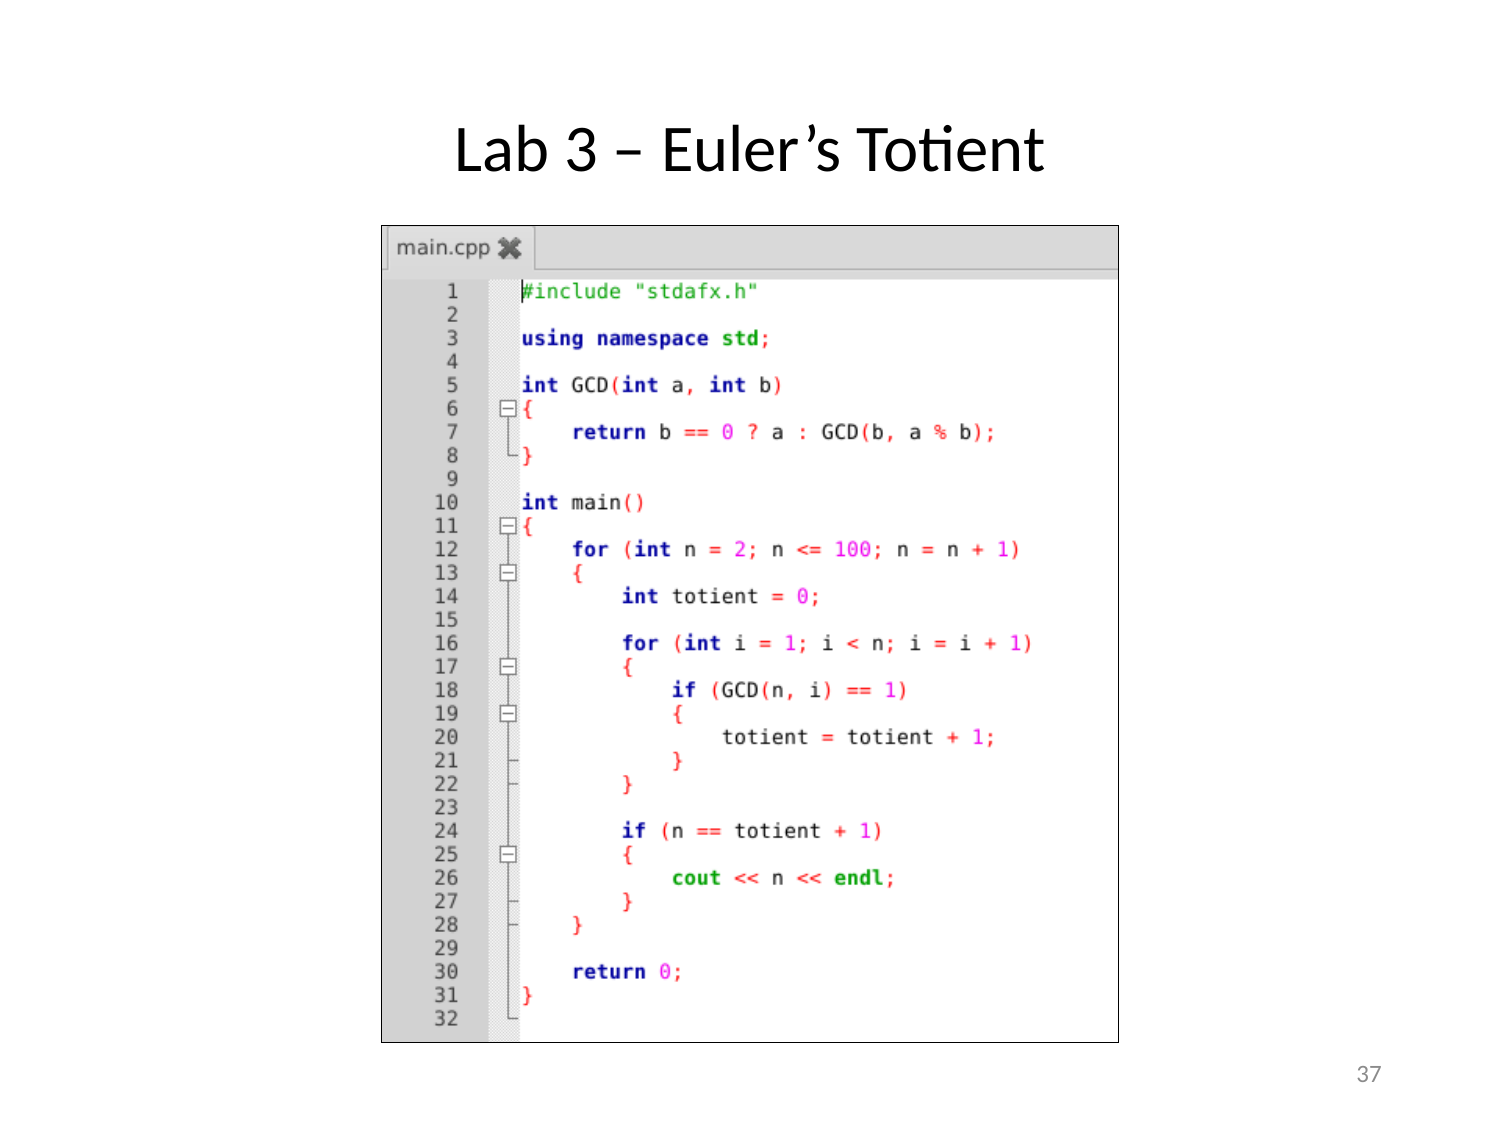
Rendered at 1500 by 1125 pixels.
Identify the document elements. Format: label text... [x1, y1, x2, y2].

title Lab 3 – Euler’s Totient [103, 59, 1397, 241]
picture [381, 225, 1119, 1043]
slide_number 37 [1059, 1042, 1397, 1103]
